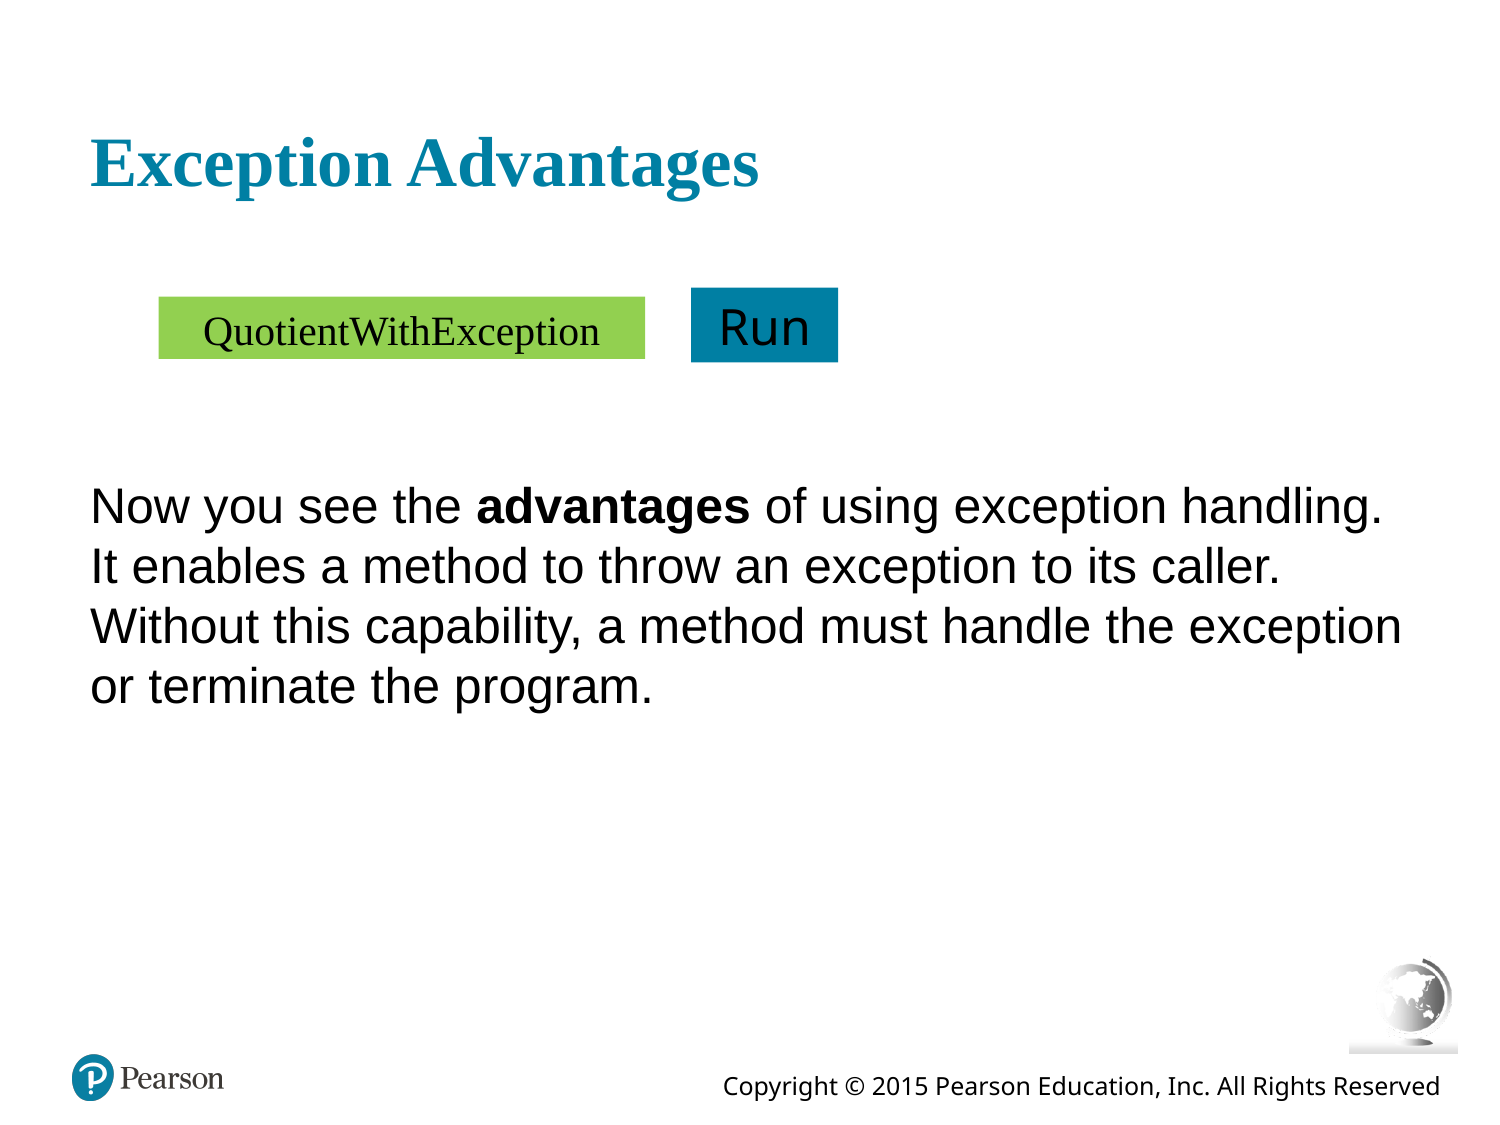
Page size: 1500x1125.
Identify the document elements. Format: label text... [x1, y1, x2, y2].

picture [1349, 955, 1458, 1054]
text_box Run [691, 287, 839, 363]
picture [80, 1063, 106, 1088]
list Now you see the advantages of using exception handling. It enables a method to throw an exception to its caller. Without this capability, a method must handle the exception or terminate the program. [75, 458, 1426, 717]
text_box QuotientWithException [158, 296, 646, 359]
picture [72, 1087, 83, 1101]
picture [72, 1054, 88, 1070]
title Exception Advantages [75, 35, 1425, 216]
picture [98, 1054, 224, 1101]
